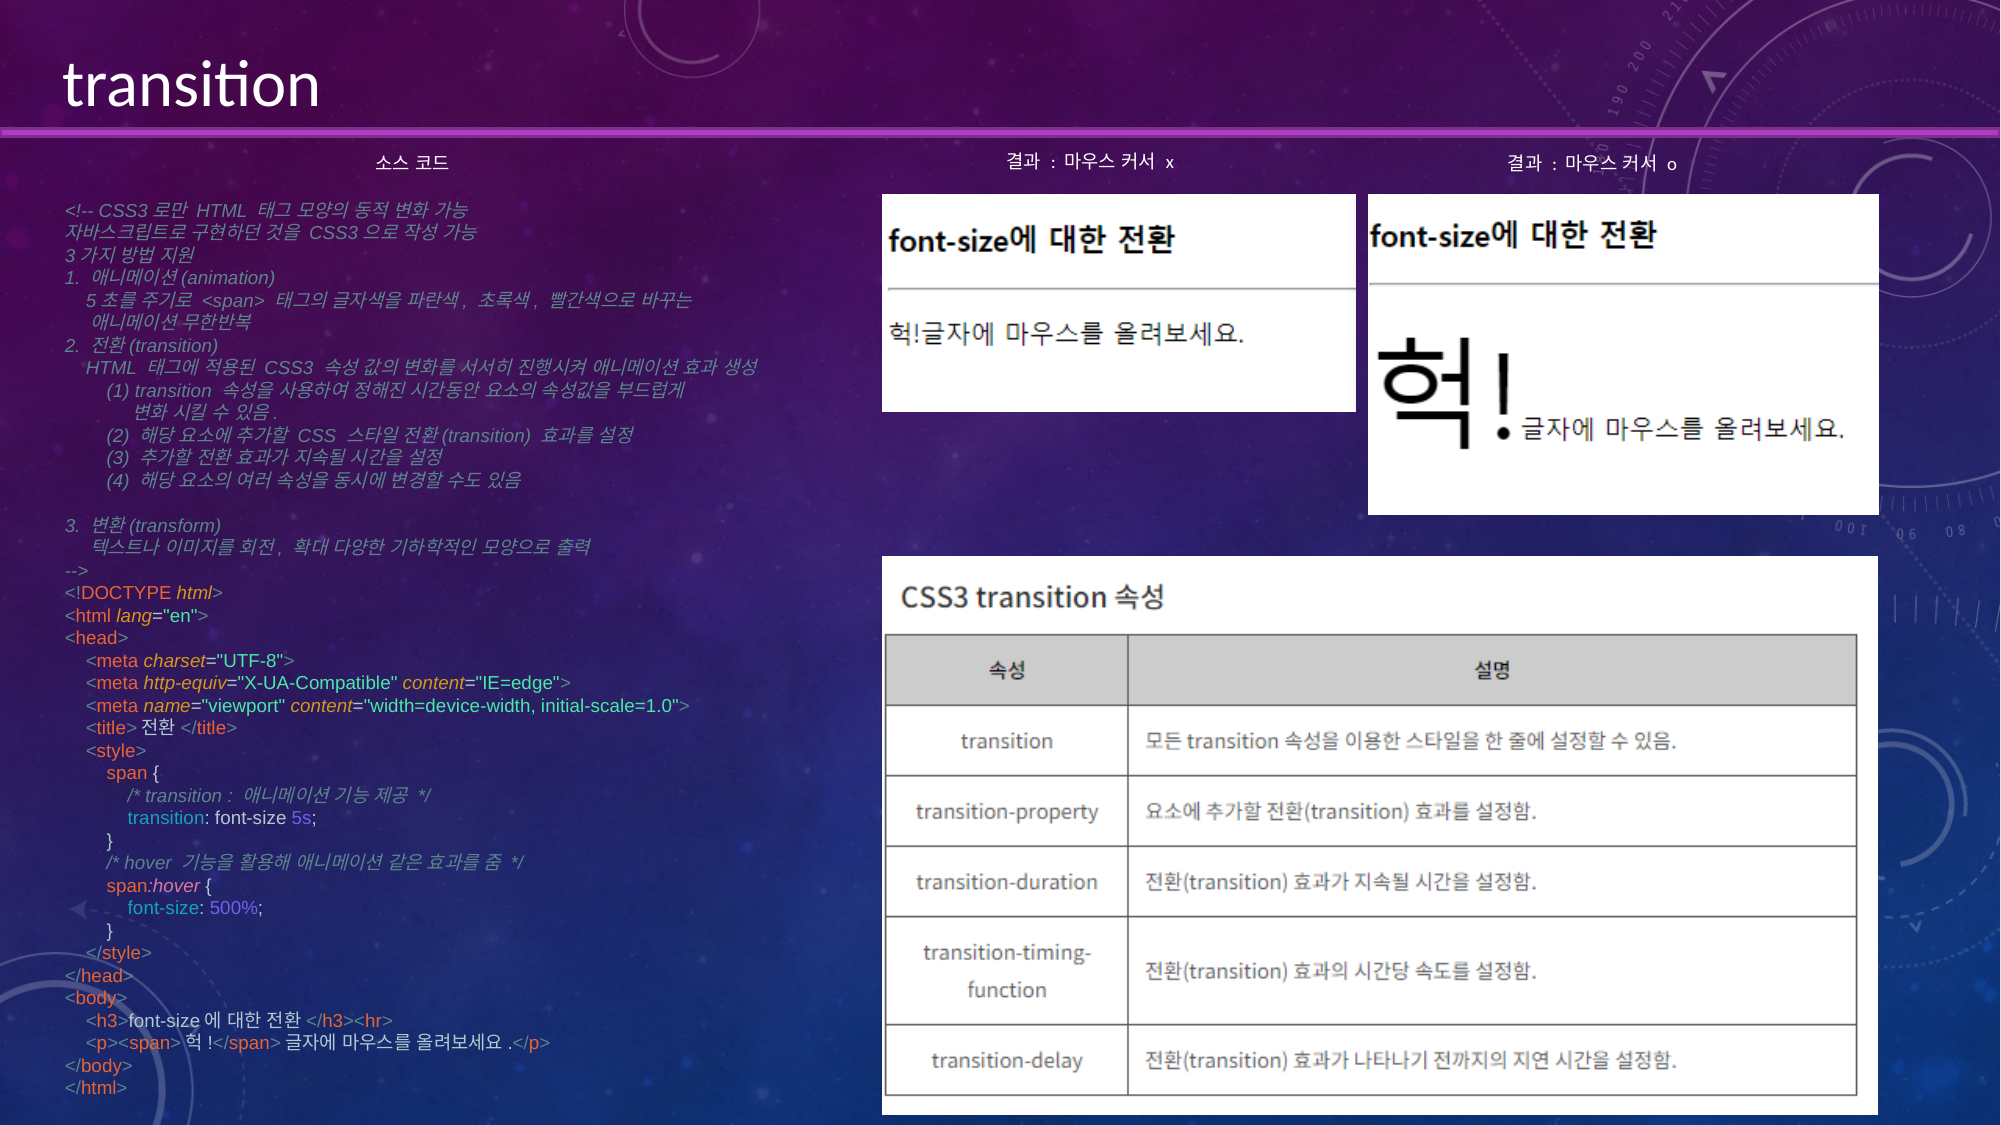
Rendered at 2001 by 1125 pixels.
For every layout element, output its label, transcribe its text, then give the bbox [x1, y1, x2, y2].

picture [0, 0, 2001, 1125]
text_box 소스 코드 [360, 143, 616, 182]
text_box 결과 : 마우스 커서 o [1493, 143, 1748, 182]
text_box [0, 127, 2000, 138]
text_box <!-- CSS3로만 HTML 태그 모양의 동적 변화 가능 자바스크립트로 구현하던 것을 CSS3으로 작성 가능 3가지 방법 지원 1. 애니메이션(animation) 5초를 주기로 <span> 태그의 글자색을 파란색, 초록색, 빨간색으로 바꾸는 애니메이션 무한반복 2. 전환(transition) HTML 태그에 적용된 CSS3 속성 값의 변화를 서서히 진행시켜 애니메이션 효과 생성 (1) transition 속성을 사용하여 정해진 시간동안 요소의 속성값을 부드럽게 변화 시킬 수 있음. (2) 해당 요소에 추가할 CSS 스타일 전환(transition) 효과를 설정 (3) 추가할 전환 효과가 지속될 시간을 설정 (4) 해당 요소의 여러 속성을 동시에 변경할 수도 있음 3. 변환(transform) 텍스트나 이미지를 회전, 확대 다양한 기하학적인 모양으로 출력 --> <!DOCTYPE html> <html lang="en"> <head> <meta charset="UTF-8"> <meta http-equiv="X-UA-Compatible" content="IE=edge"> <meta name="viewport" content="width=device-width, initial-scale=1.0"> <title>전환</title> <style> span { /* transition : 애니메이션 기능 제공 */ transition: font-size 5s; } /* hover 기능을 활용해 애니메이션 같은 효과를 줌 */ span:hover { font-size: 500%; } </style> </head> <body> <h3>font-size에 대한 전환</h3><hr> <p><span>헉!</span>글자에 마우스를 올려보세요.</p> </body> </html> [49, 190, 861, 1106]
text_box transition [47, 32, 1948, 127]
text_box 결과 : 마우스 커서 x [991, 142, 1247, 180]
